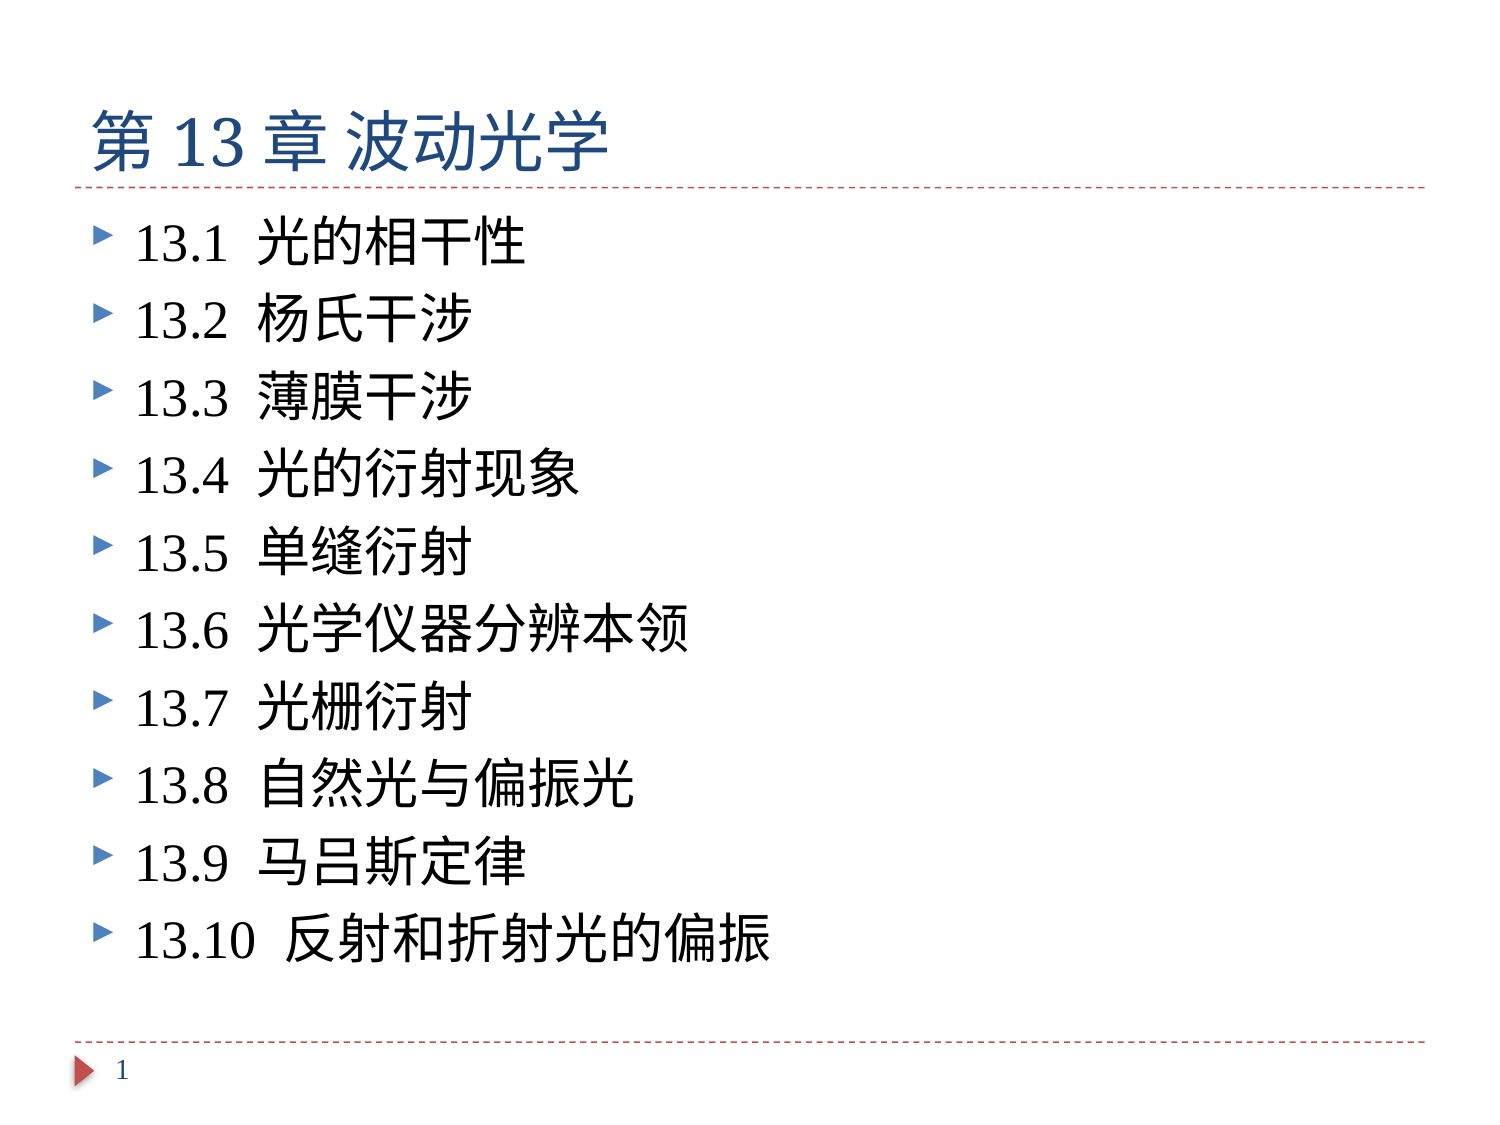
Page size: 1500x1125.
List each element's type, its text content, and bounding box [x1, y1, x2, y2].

title 第13章 波动光学 [75, 24, 1425, 188]
list 13.1 光的相干性 13.2 杨氏干涉 13.3 薄膜干涉 13.4 光的衍射现象 13.5 单缝衍射 13.6 光学仪器分辨本领 13.7 光栅衍射 13.8 自然光与偏振光 13.9 马吕斯定律 13.10 反射和折射光的偏振 [75, 200, 1425, 1010]
slide_number 1 [100, 1042, 426, 1103]
